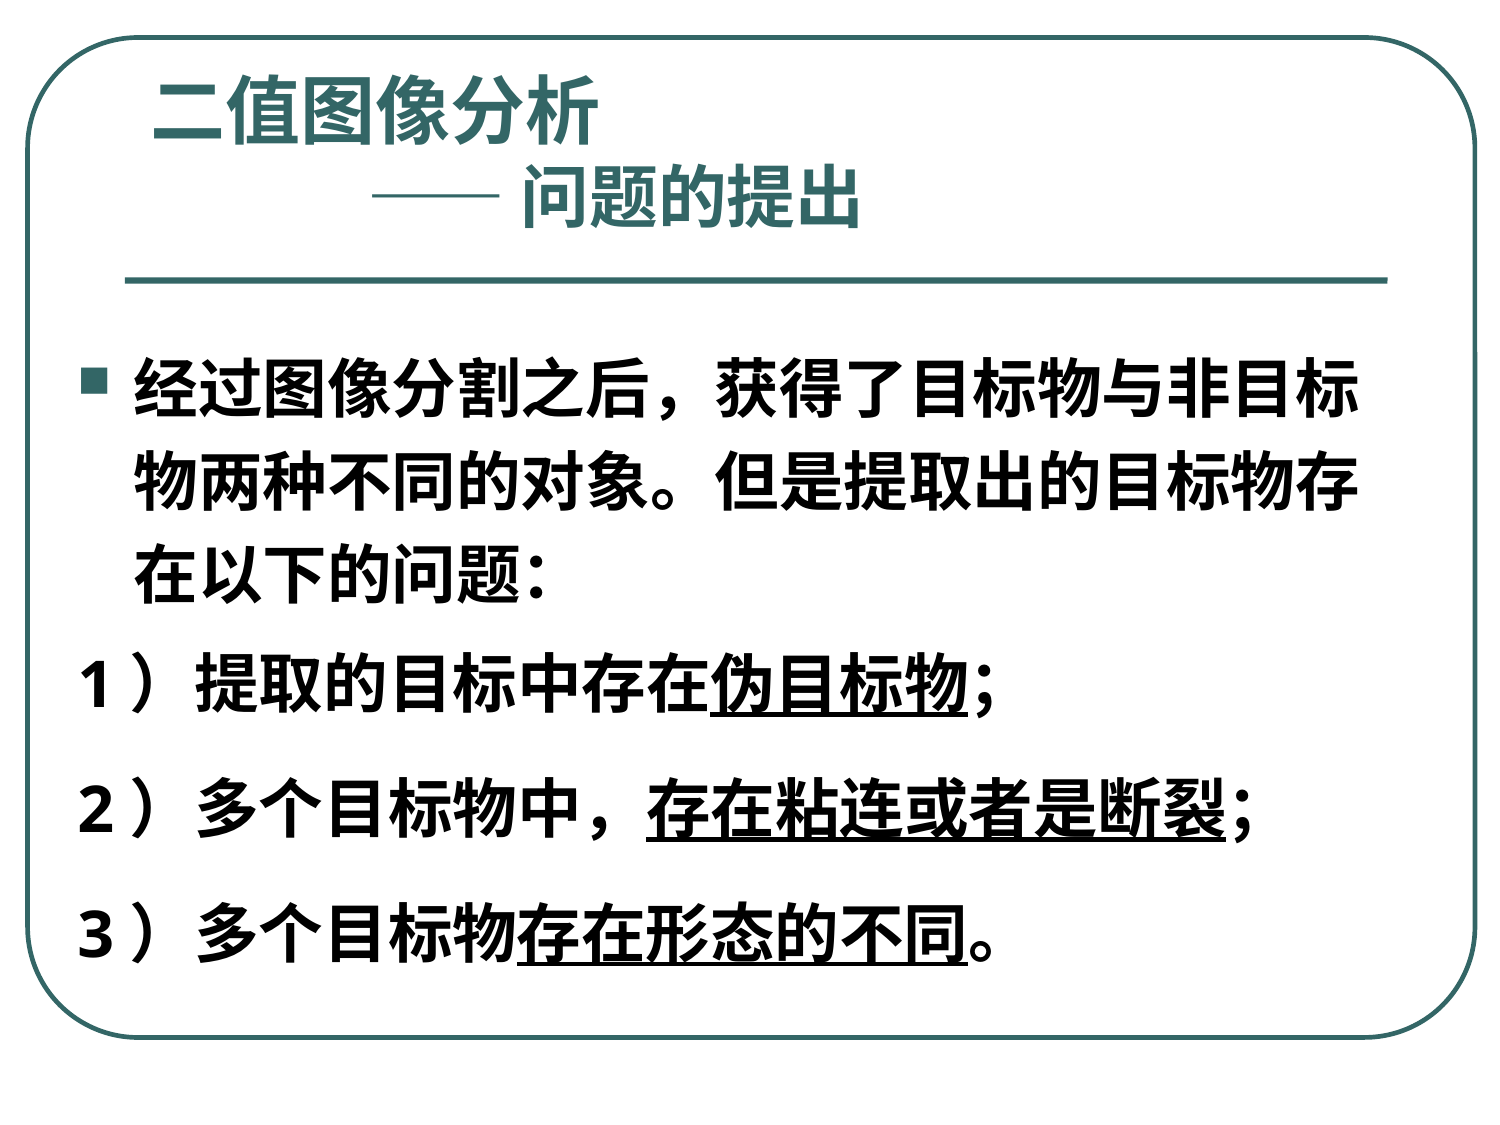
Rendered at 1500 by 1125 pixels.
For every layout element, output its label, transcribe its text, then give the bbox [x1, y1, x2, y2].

title 二值图像分析 —— 问题的提出 [135, 77, 1294, 244]
list 经过图像分割之后，获得了目标物与非目标物两种不同的对象。但是提取出的目标物存在以下的问题： 1）提取的目标中存在伪目标物； 2）多个目标物中，存在粘连或者是断裂； 3）多个目标物存在形态的不同。 [62, 324, 1424, 929]
